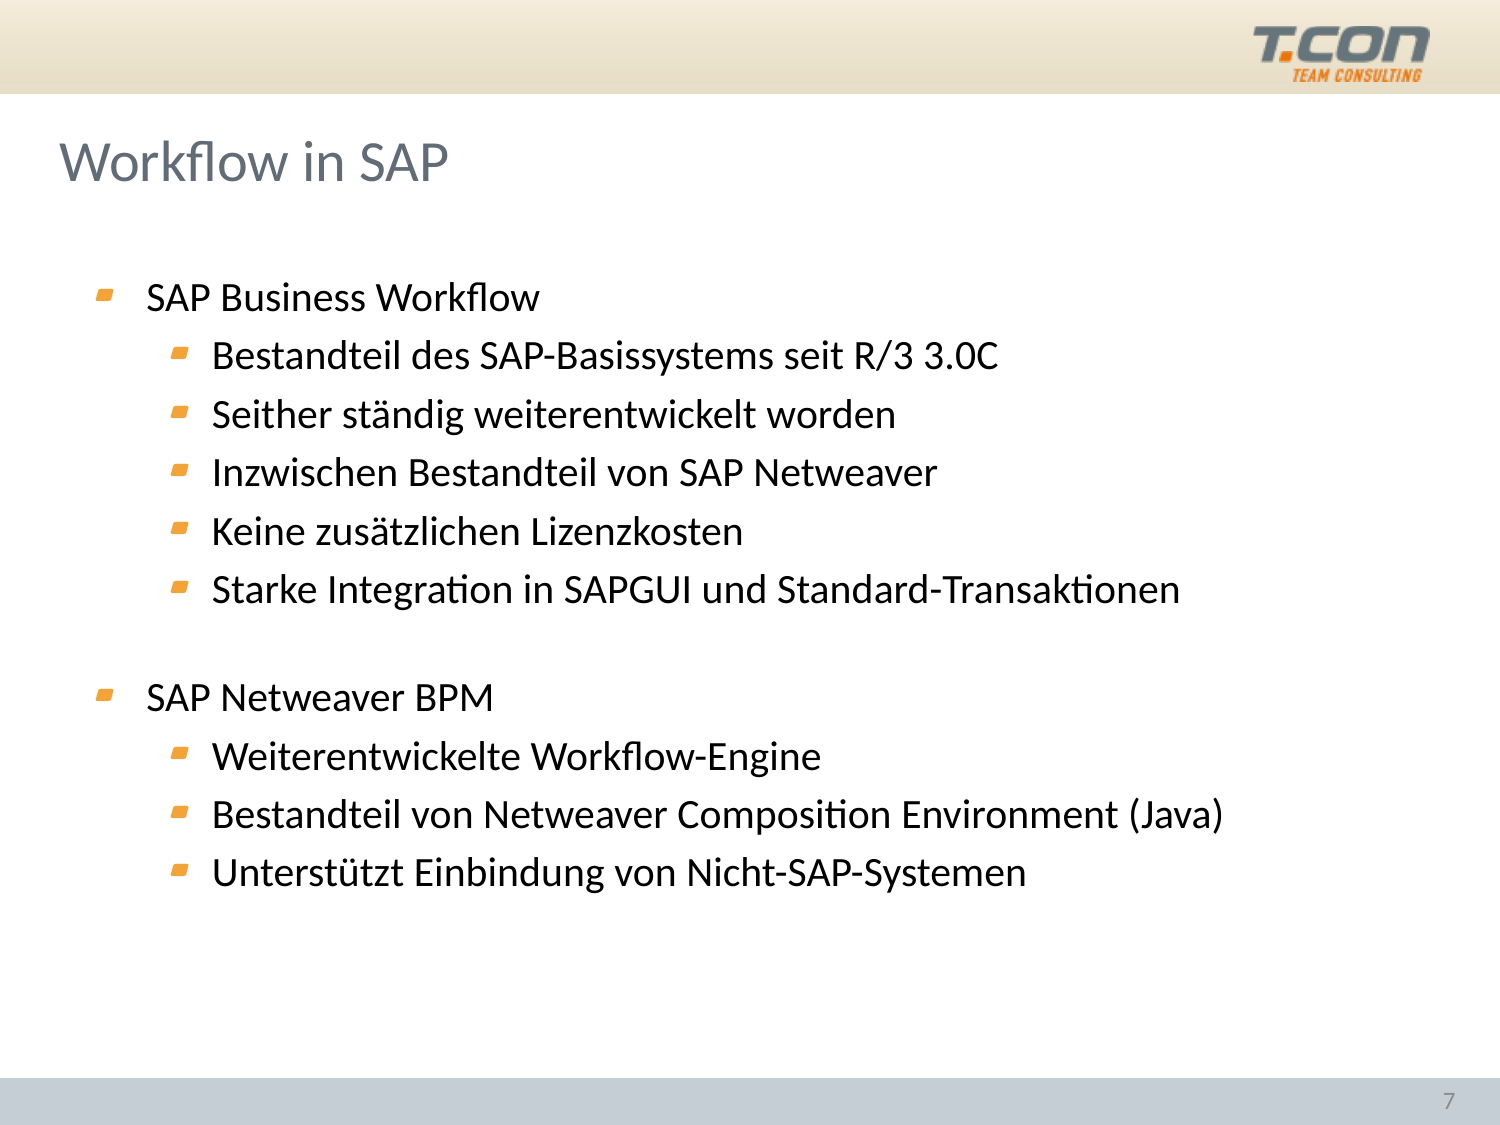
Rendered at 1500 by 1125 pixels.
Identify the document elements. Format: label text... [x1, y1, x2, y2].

picture [90, 680, 120, 710]
list SAP Business Workflow Bestandteil des SAP-Basissystems seit R/3 3.0C Seither ständig weiterentwickelt worden Inzwischen Bestandteil von SAP Netweaver Keine zusätzlichen Lizenzkosten Starke Integration in SAPGUI und Standard-Transaktionen SAP Netweaver BPM Weiterentwickelte Workflow-Engine Bestandteil von Netweaver Composition Environment (Java) Unterstützt Einbindung von Nicht-SAP-Systemen [75, 262, 1430, 1032]
picture [165, 855, 195, 885]
picture [165, 455, 195, 485]
picture [165, 338, 195, 368]
picture [165, 797, 195, 827]
picture [165, 513, 195, 543]
picture [165, 572, 195, 602]
picture [1253, 26, 1430, 82]
picture [165, 397, 195, 427]
picture [165, 738, 195, 768]
title Workflow in SAP [44, 93, 1500, 223]
slide_number 7 [1120, 1069, 1471, 1125]
picture [90, 280, 120, 310]
